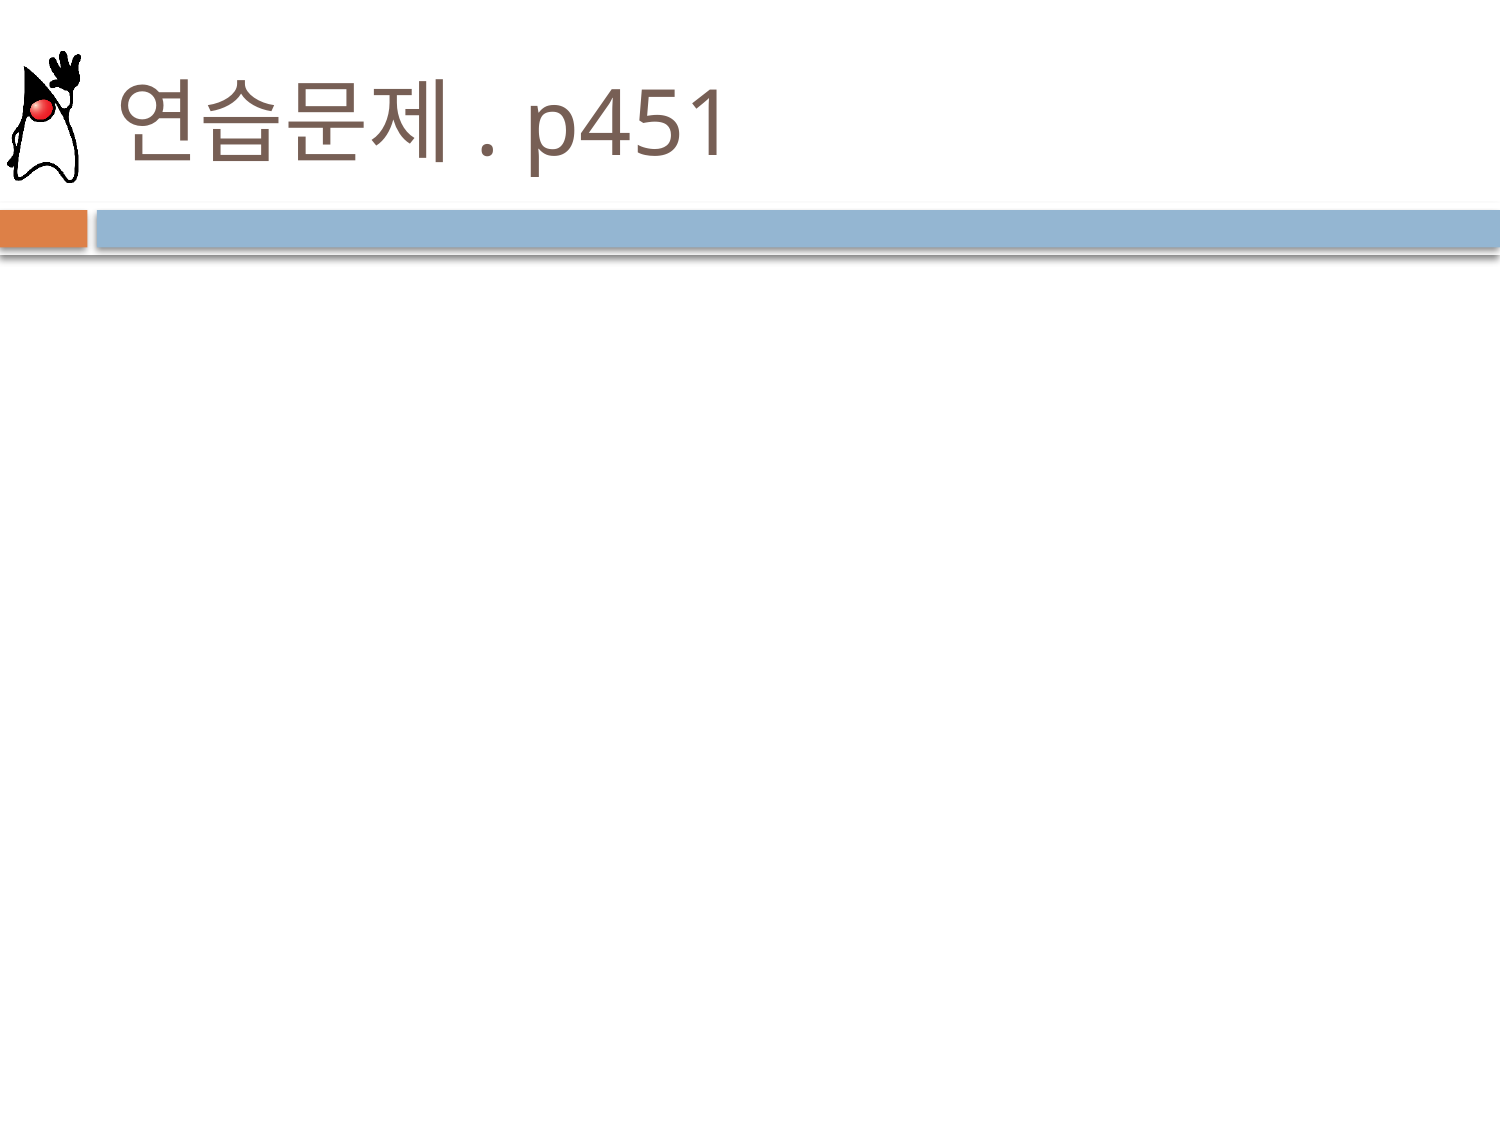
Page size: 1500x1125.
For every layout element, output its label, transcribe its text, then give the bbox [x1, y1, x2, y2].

title 연습문제. p451 [100, 37, 1438, 200]
picture [7, 51, 81, 183]
